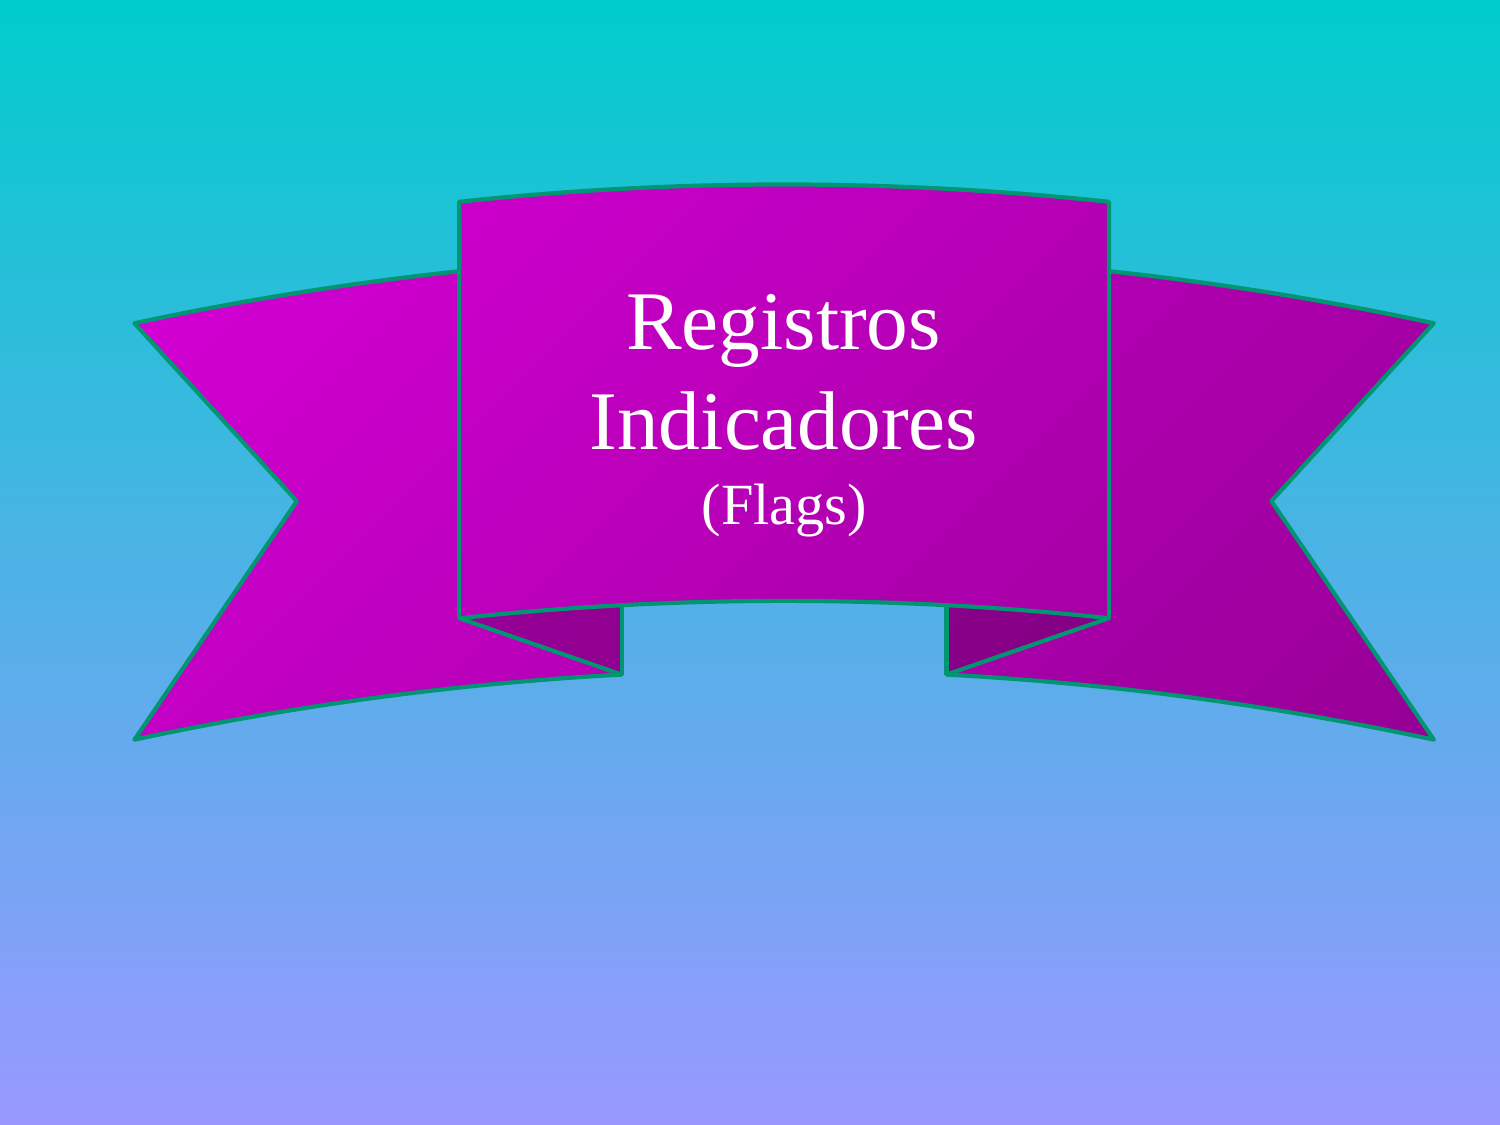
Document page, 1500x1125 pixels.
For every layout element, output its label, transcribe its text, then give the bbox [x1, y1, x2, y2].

text_box Registros Indicadores (Flags) [132, 182, 1436, 742]
